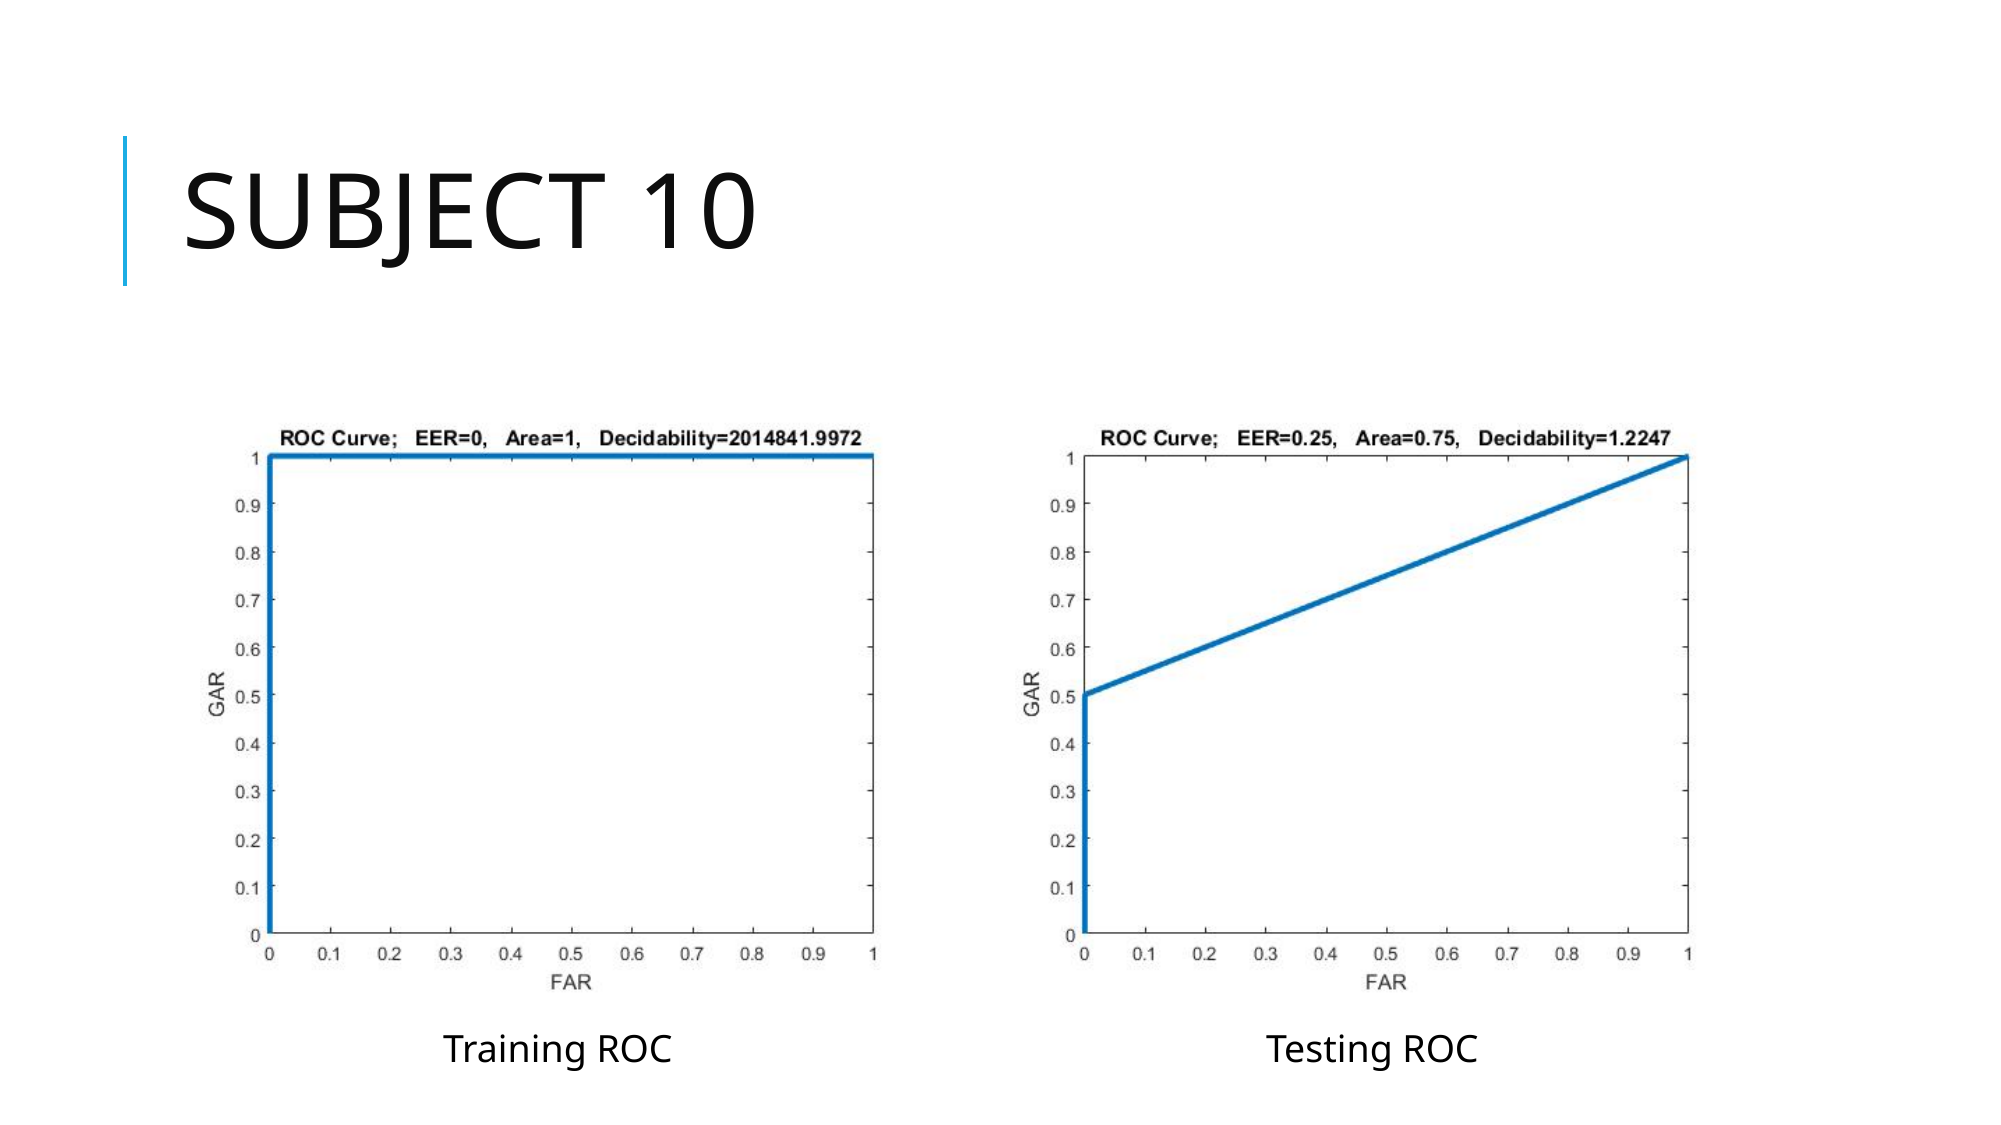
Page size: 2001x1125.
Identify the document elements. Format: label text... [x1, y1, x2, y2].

title Subject 10 [168, 96, 1763, 342]
text_box Training ROC [410, 1026, 706, 1069]
text_box Testing ROC [1225, 1026, 1520, 1069]
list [982, 412, 1763, 998]
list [167, 412, 949, 998]
